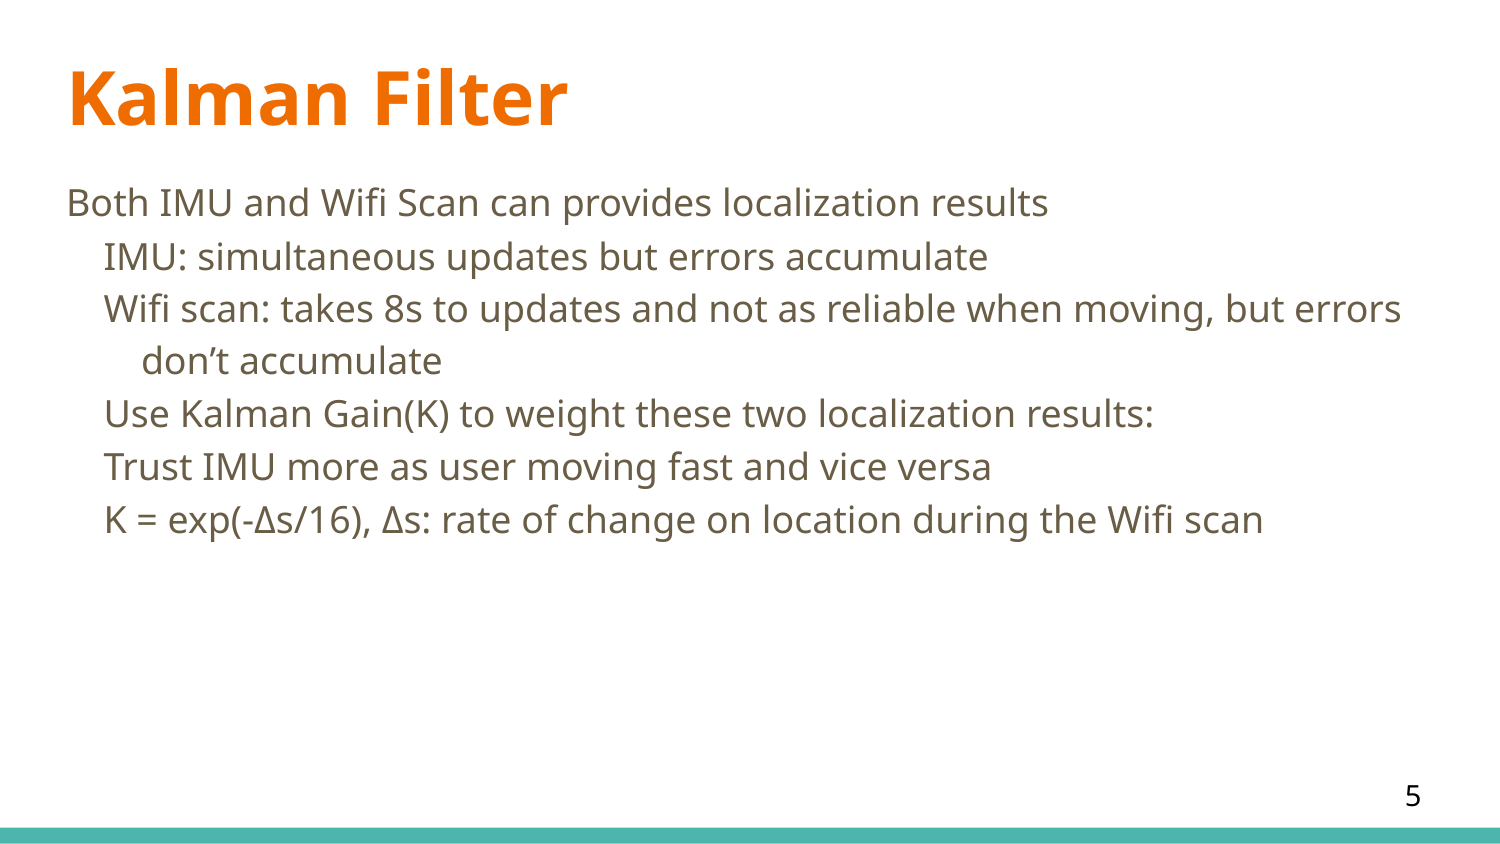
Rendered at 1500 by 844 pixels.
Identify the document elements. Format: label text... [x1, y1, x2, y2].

slide_number ‹#› [1389, 764, 1480, 830]
title Kalman Filter [51, 35, 1449, 152]
list Both IMU and Wifi Scan can provides localization results IMU: simultaneous updates but errors accumulate Wifi scan: takes 8s to updates and not as reliable when moving, but errors don’t accumulate Use Kalman Gain(K) to weight these two localization results: Trust IMU more as user moving fast and vice versa K = exp(-Δs/16), Δs: rate of change on location during the Wifi scan [51, 157, 1449, 700]
